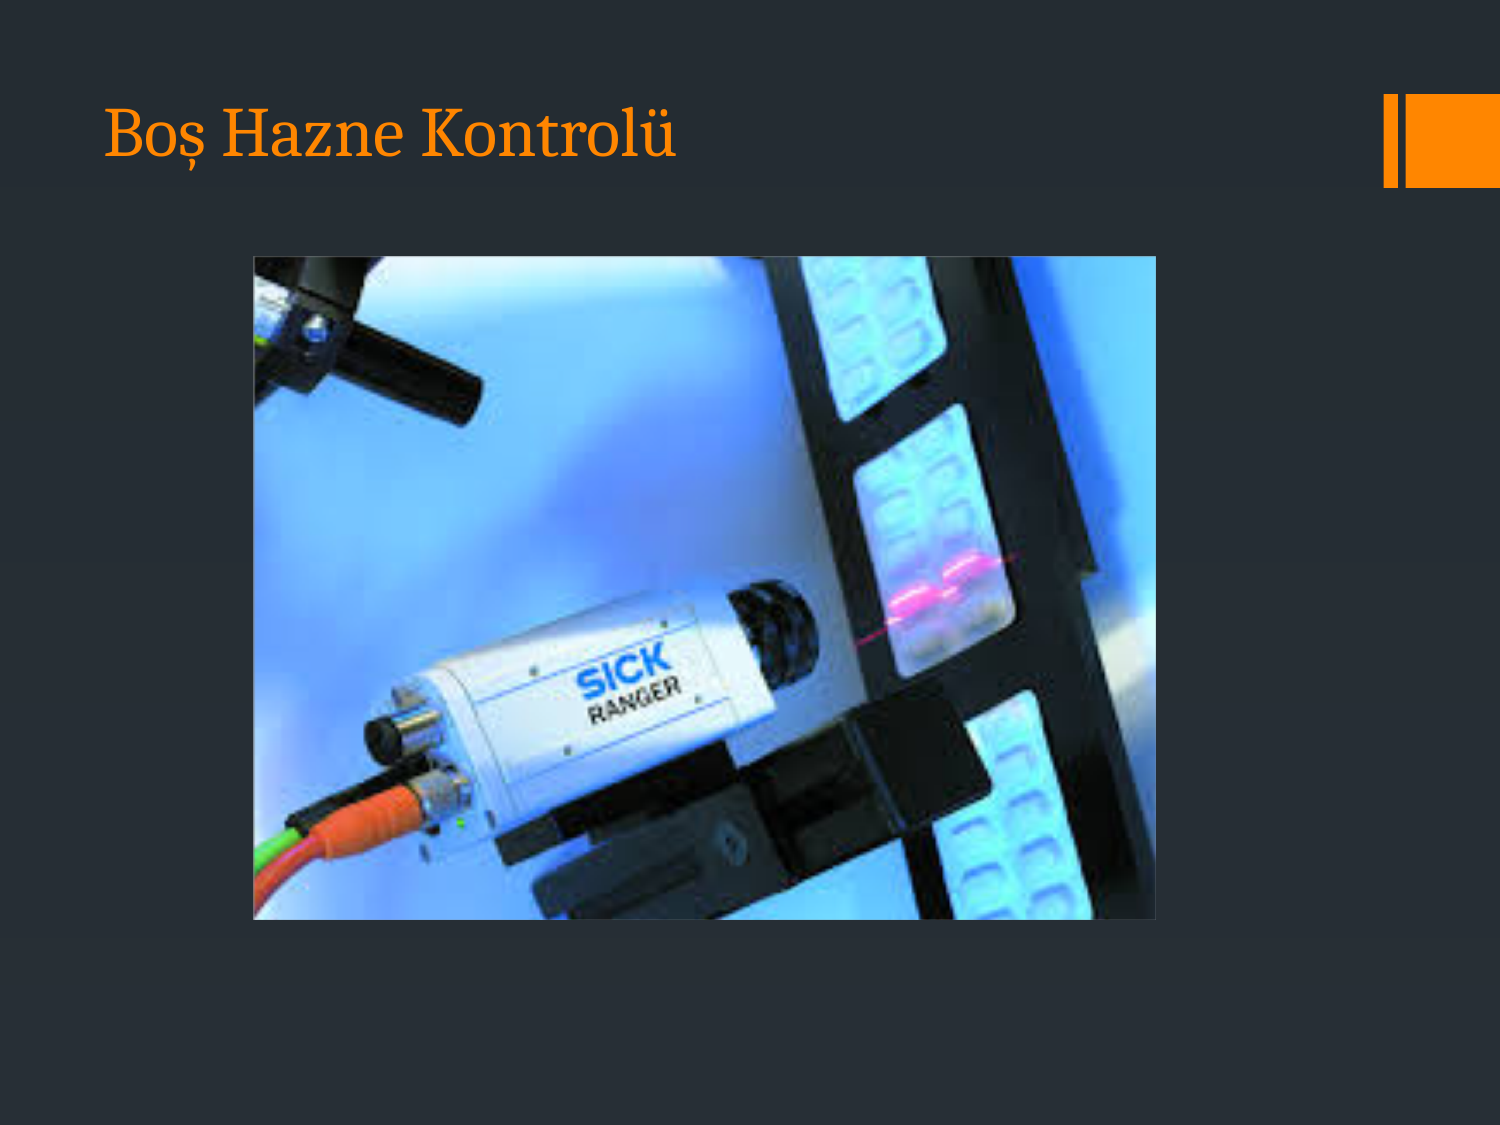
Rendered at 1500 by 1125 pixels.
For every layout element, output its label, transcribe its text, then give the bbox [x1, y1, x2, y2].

picture [255, 136, 1155, 1040]
text_box Boş Hazne Kontrolü [88, 78, 1376, 197]
